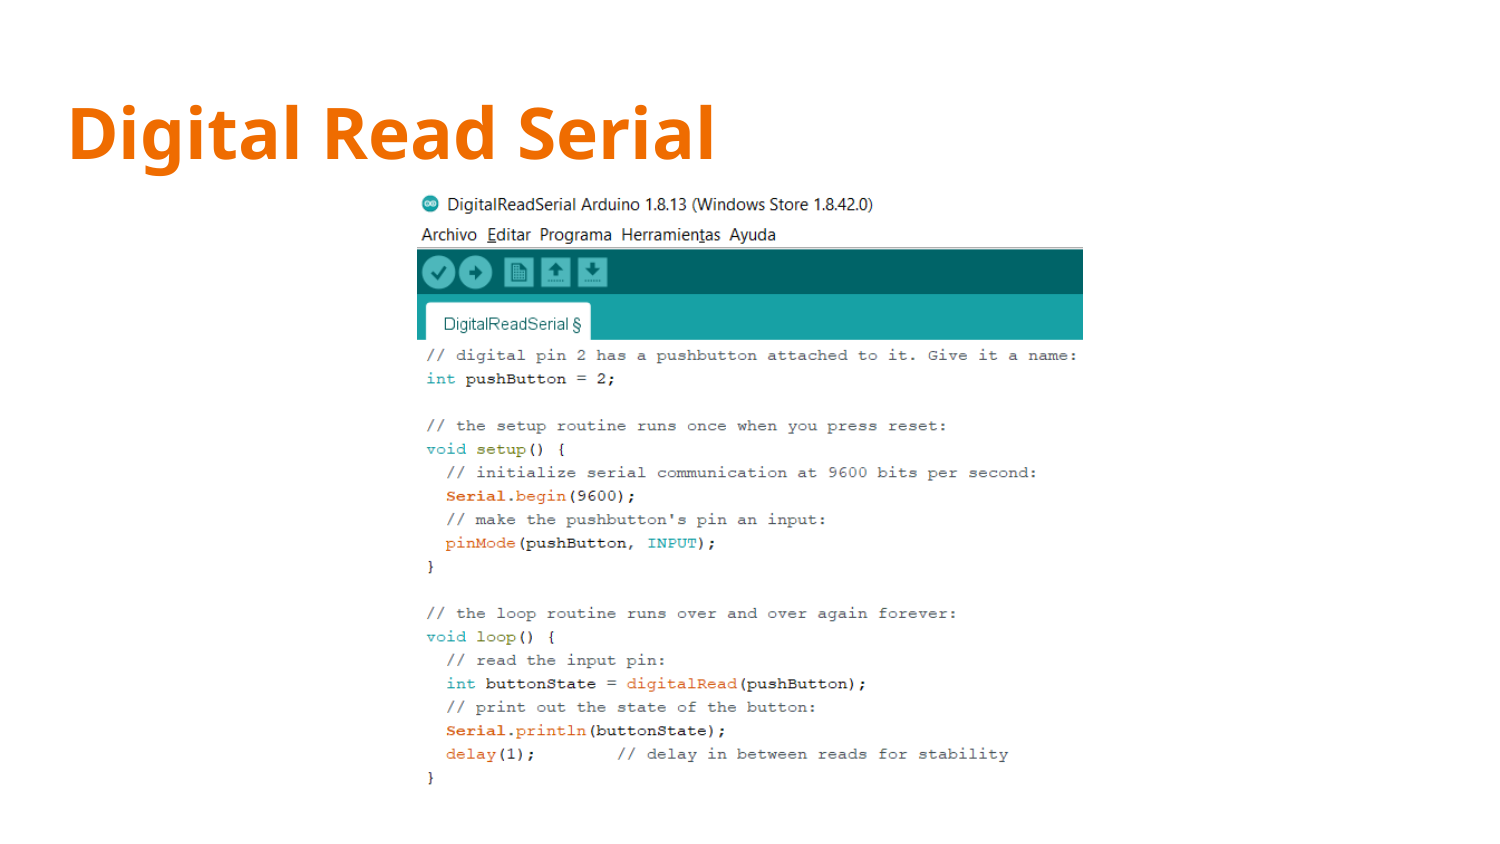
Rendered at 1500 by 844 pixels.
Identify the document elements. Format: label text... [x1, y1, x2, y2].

picture [416, 188, 1084, 791]
title Digital Read Serial [51, 72, 1449, 189]
